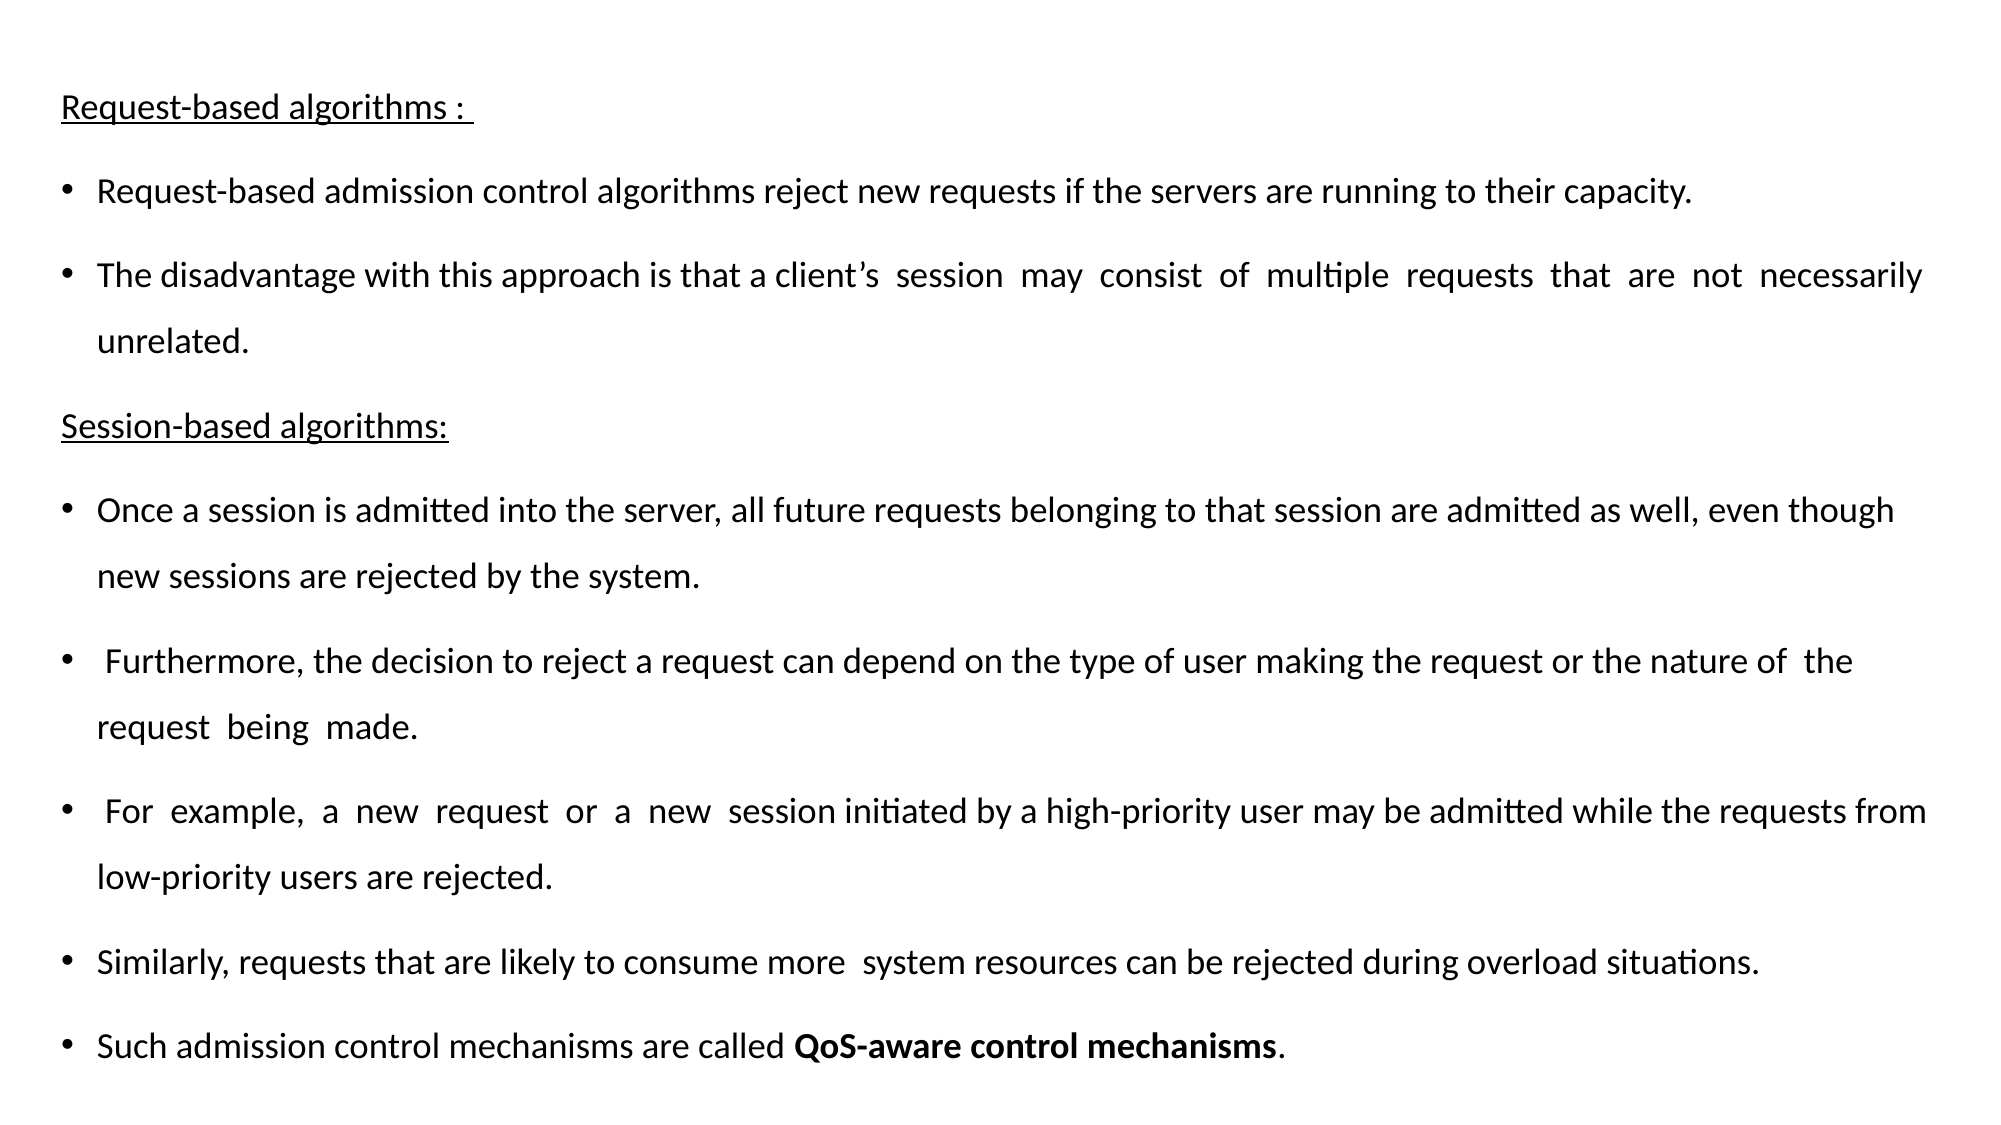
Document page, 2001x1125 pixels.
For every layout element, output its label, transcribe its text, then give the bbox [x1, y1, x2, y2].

list Request-based algorithms : Request-based admission control algorithms reject new requests if the servers are running to their capacity. The disadvantage with this approach is that a client’s session may consist of multiple requests that are not necessarily unrelated. Session-based algorithms: Once a session is admitted into the server, all future requests belonging to that session are admitted as well, even though new sessions are rejected by the system. Furthermore, the decision to reject a request can depend on the type of user making the request or the nature of the request being made. For example, a new request or a new session initiated by a high-priority user may be admitted while the requests from low-priority users are rejected. Similarly, requests that are likely to consume more system resources can be rejected during overload situations. Such admission control mechanisms are called QoS-aware control mechanisms. [46, 52, 1961, 1084]
